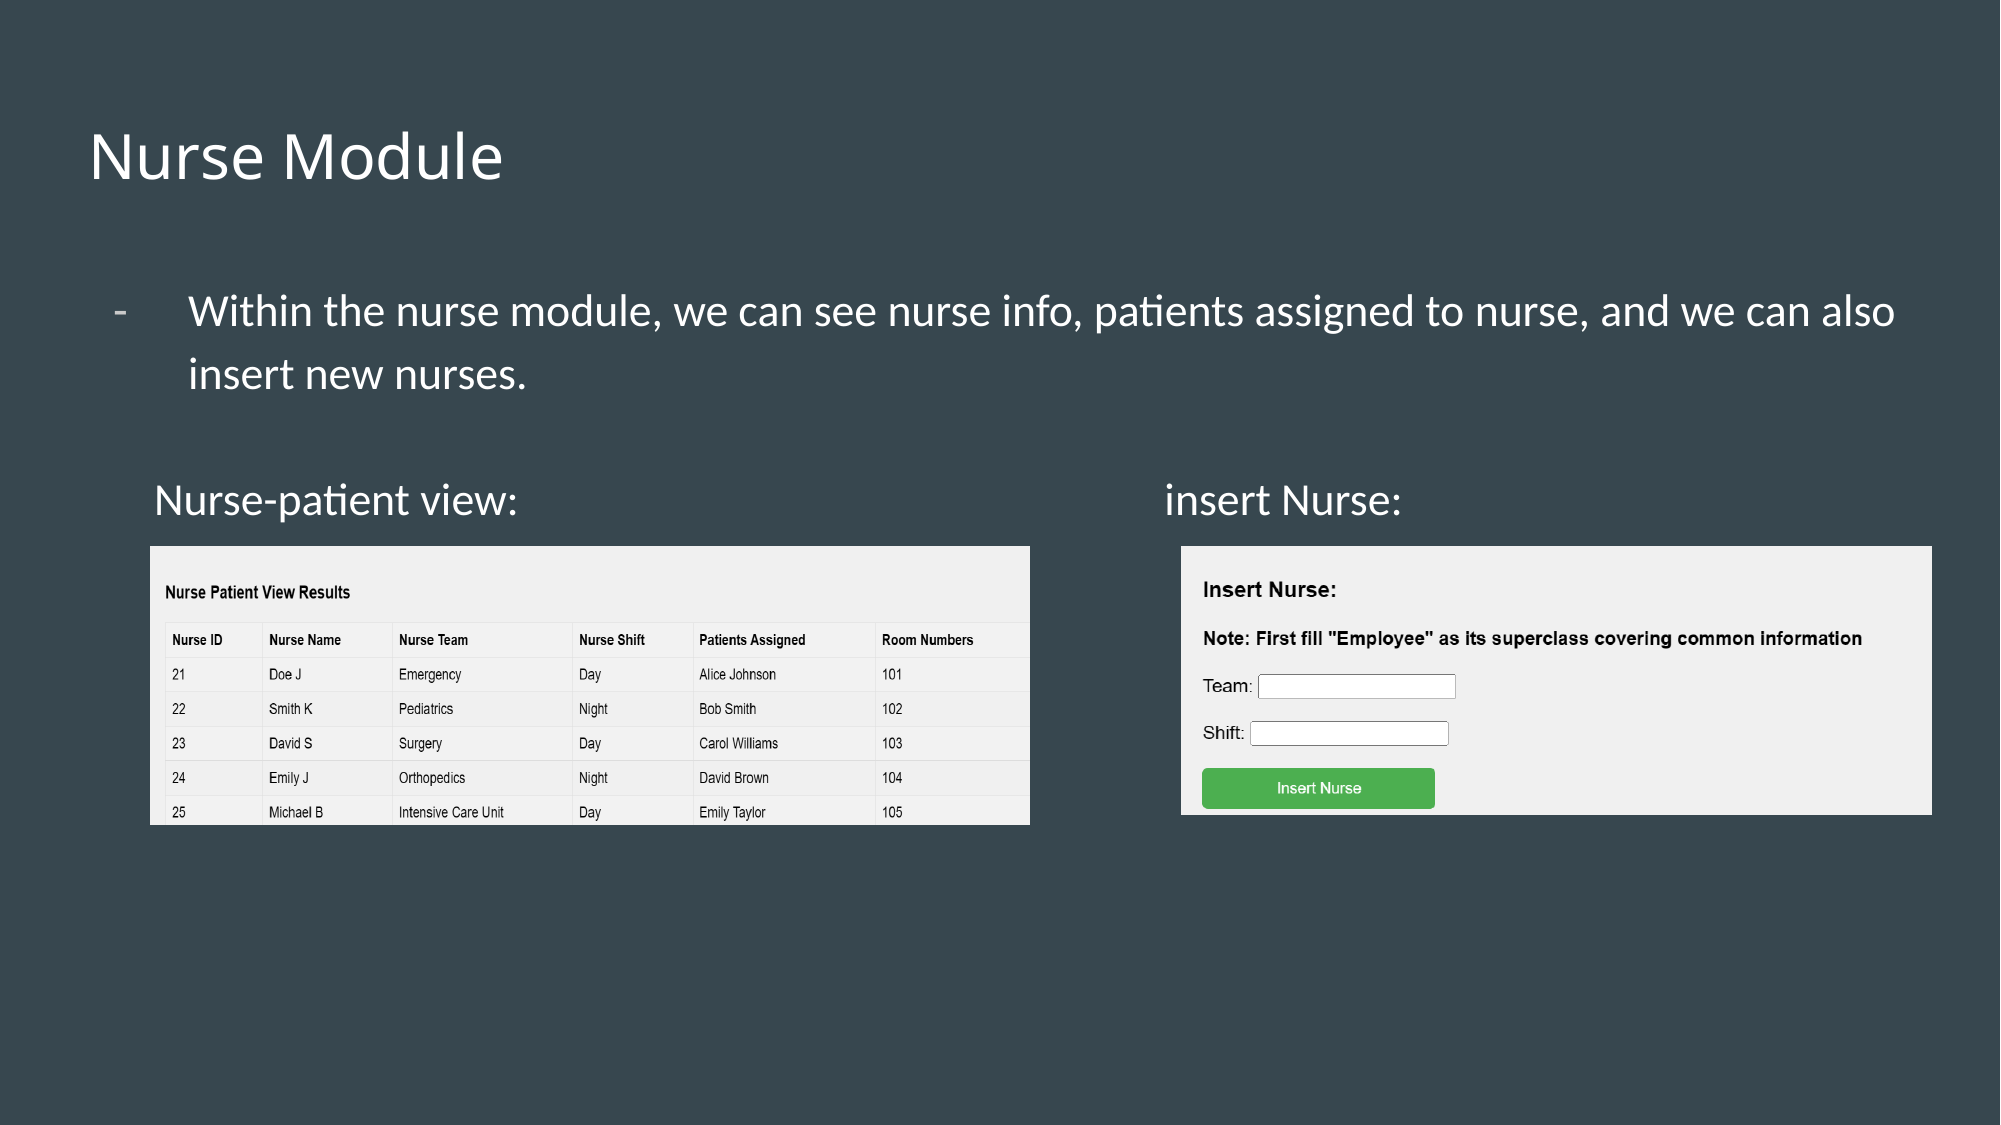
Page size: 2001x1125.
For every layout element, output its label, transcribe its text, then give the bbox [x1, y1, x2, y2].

picture [150, 546, 1030, 825]
picture [1181, 546, 1932, 815]
list Within the nurse module, we can see nurse info, patients assigned to nurse, and we can also insert new nurses. Nurse-patient view: insert Nurse: [68, 252, 1932, 1000]
title Nurse Module [68, 97, 1932, 223]
